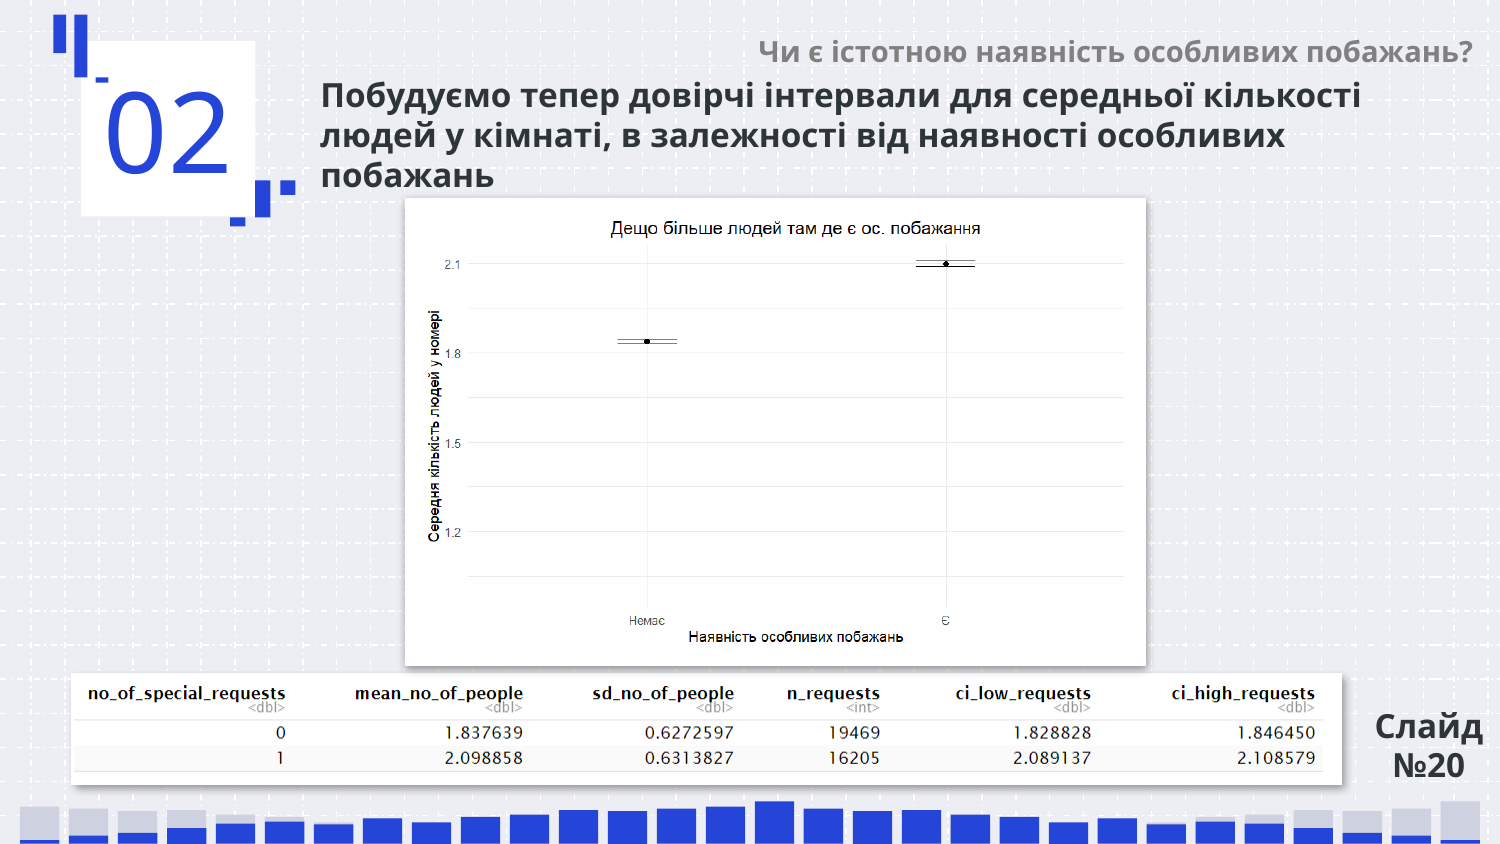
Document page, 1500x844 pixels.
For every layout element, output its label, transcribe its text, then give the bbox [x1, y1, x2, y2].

picture [74, 676, 1339, 783]
text_box Побудуємо тепер довірчі інтервали для середньої кількості людей у кімнаті, в залежності від наявності особливих побажань [305, 82, 1444, 210]
text_box Чи є істотною наявність особливих побажань? [695, 12, 1489, 84]
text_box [53, 14, 109, 83]
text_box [229, 179, 296, 227]
text_box Слайд №20 [1357, 729, 1500, 800]
title 02 [80, 40, 256, 217]
picture [419, 212, 1132, 653]
